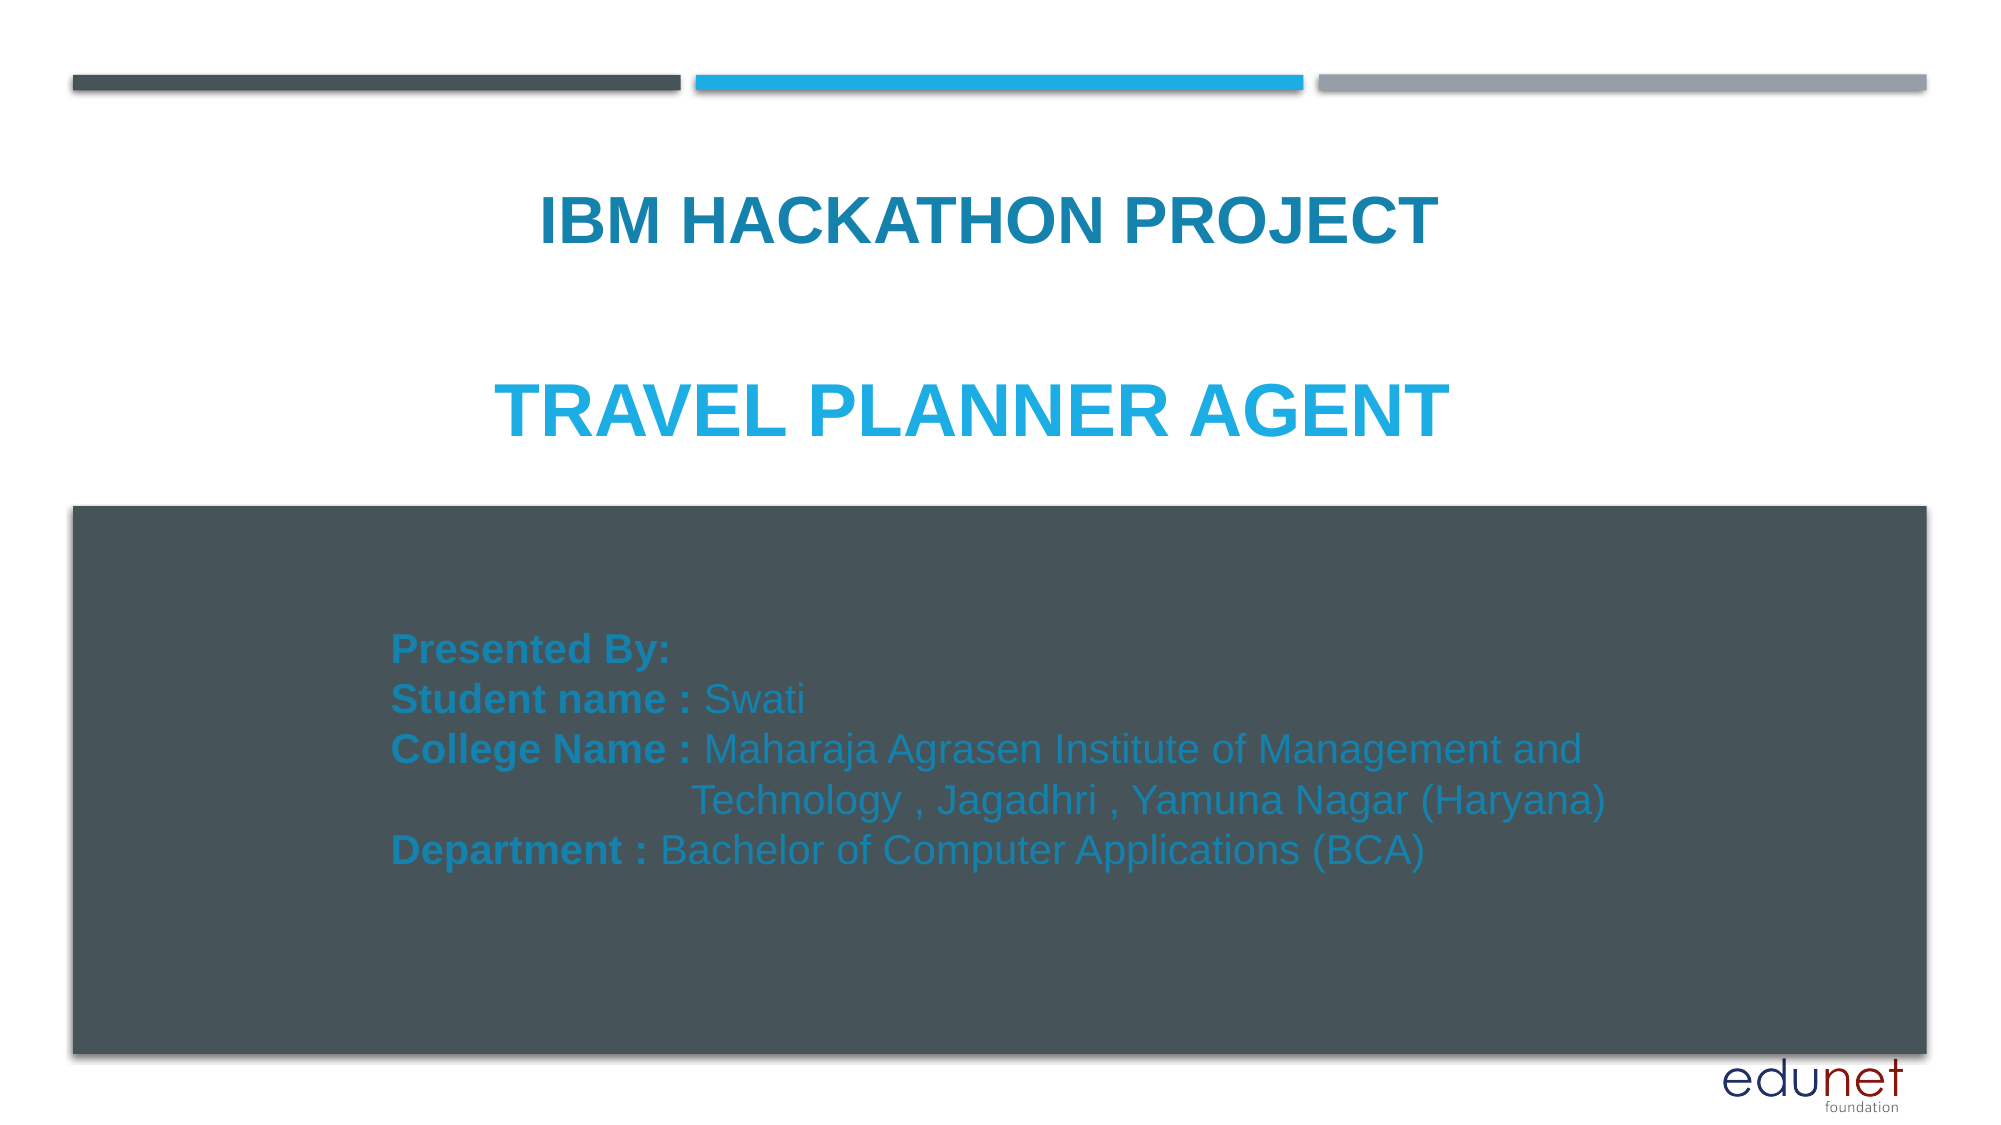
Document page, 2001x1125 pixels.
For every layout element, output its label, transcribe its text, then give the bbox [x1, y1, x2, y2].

title Travel Planner agent [222, 298, 1723, 460]
picture [1719, 1056, 1905, 1116]
text_box Presented By: Student name : Swati College Name : Maharaja Agrasen Institute of Management and Technology , Jagadhri , Yamuna Nagar (Haryana) Department : Bachelor of Computer Applications (BCA) [375, 614, 1685, 930]
text_box IBM HACKATHON PROJECT [0, 169, 2000, 265]
